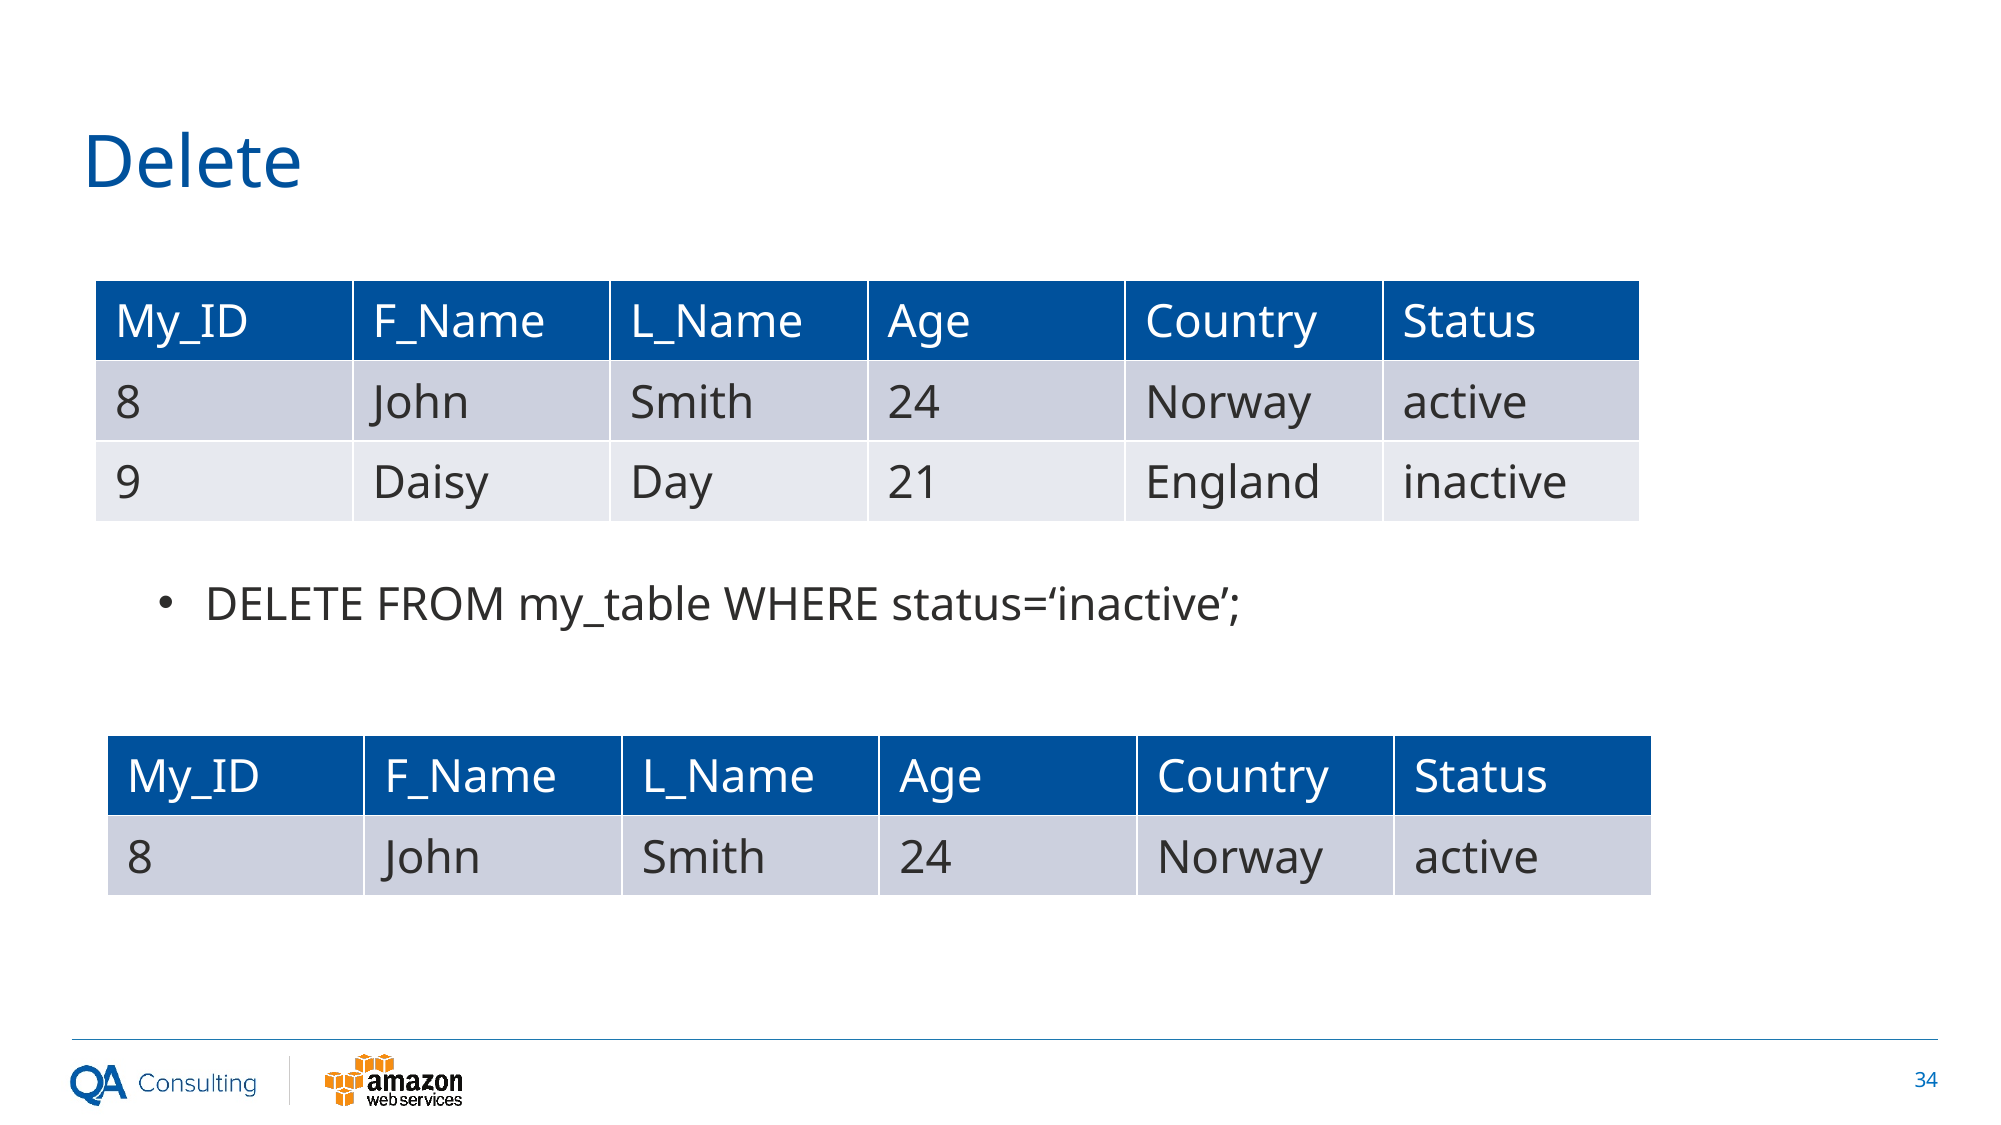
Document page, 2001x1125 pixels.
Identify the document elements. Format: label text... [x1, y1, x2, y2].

table_cell England [1126, 442, 1382, 521]
table_cell John [365, 816, 621, 895]
table_header F_Name [354, 281, 609, 360]
table_cell Daisy [354, 442, 609, 521]
picture [325, 1054, 462, 1106]
table_header F_Name [365, 736, 621, 815]
title Delete [67, 106, 1565, 210]
table_header L_Name [623, 736, 878, 815]
table_header Country [1138, 736, 1393, 815]
table_header My_ID [96, 281, 352, 360]
table_cell John [354, 361, 609, 440]
table_header Status [1384, 281, 1639, 360]
picture [48, 1047, 277, 1121]
table_cell 9 [96, 442, 352, 521]
table_cell 8 [108, 816, 363, 895]
table_cell 8 [96, 361, 352, 440]
table_cell active [1395, 816, 1651, 895]
table_cell inactive [1384, 442, 1639, 521]
table_header My_ID [108, 736, 363, 815]
table_header Country [1126, 281, 1382, 360]
table_cell Smith [611, 361, 867, 440]
list DELETE FROM my_table WHERE status=‘inactive’; [67, 253, 1939, 1000]
table_cell Smith [623, 816, 878, 895]
table_cell Norway [1126, 361, 1382, 440]
table_header L_Name [611, 281, 867, 360]
table_header Status [1395, 736, 1651, 815]
table_cell Norway [1138, 816, 1393, 895]
table_cell 24 [869, 361, 1124, 440]
table_cell Day [611, 442, 867, 521]
table_header Age [880, 736, 1136, 815]
table_cell 21 [869, 442, 1124, 521]
table_cell 24 [880, 816, 1136, 895]
table_cell active [1384, 361, 1639, 440]
table_header Age [869, 281, 1124, 360]
